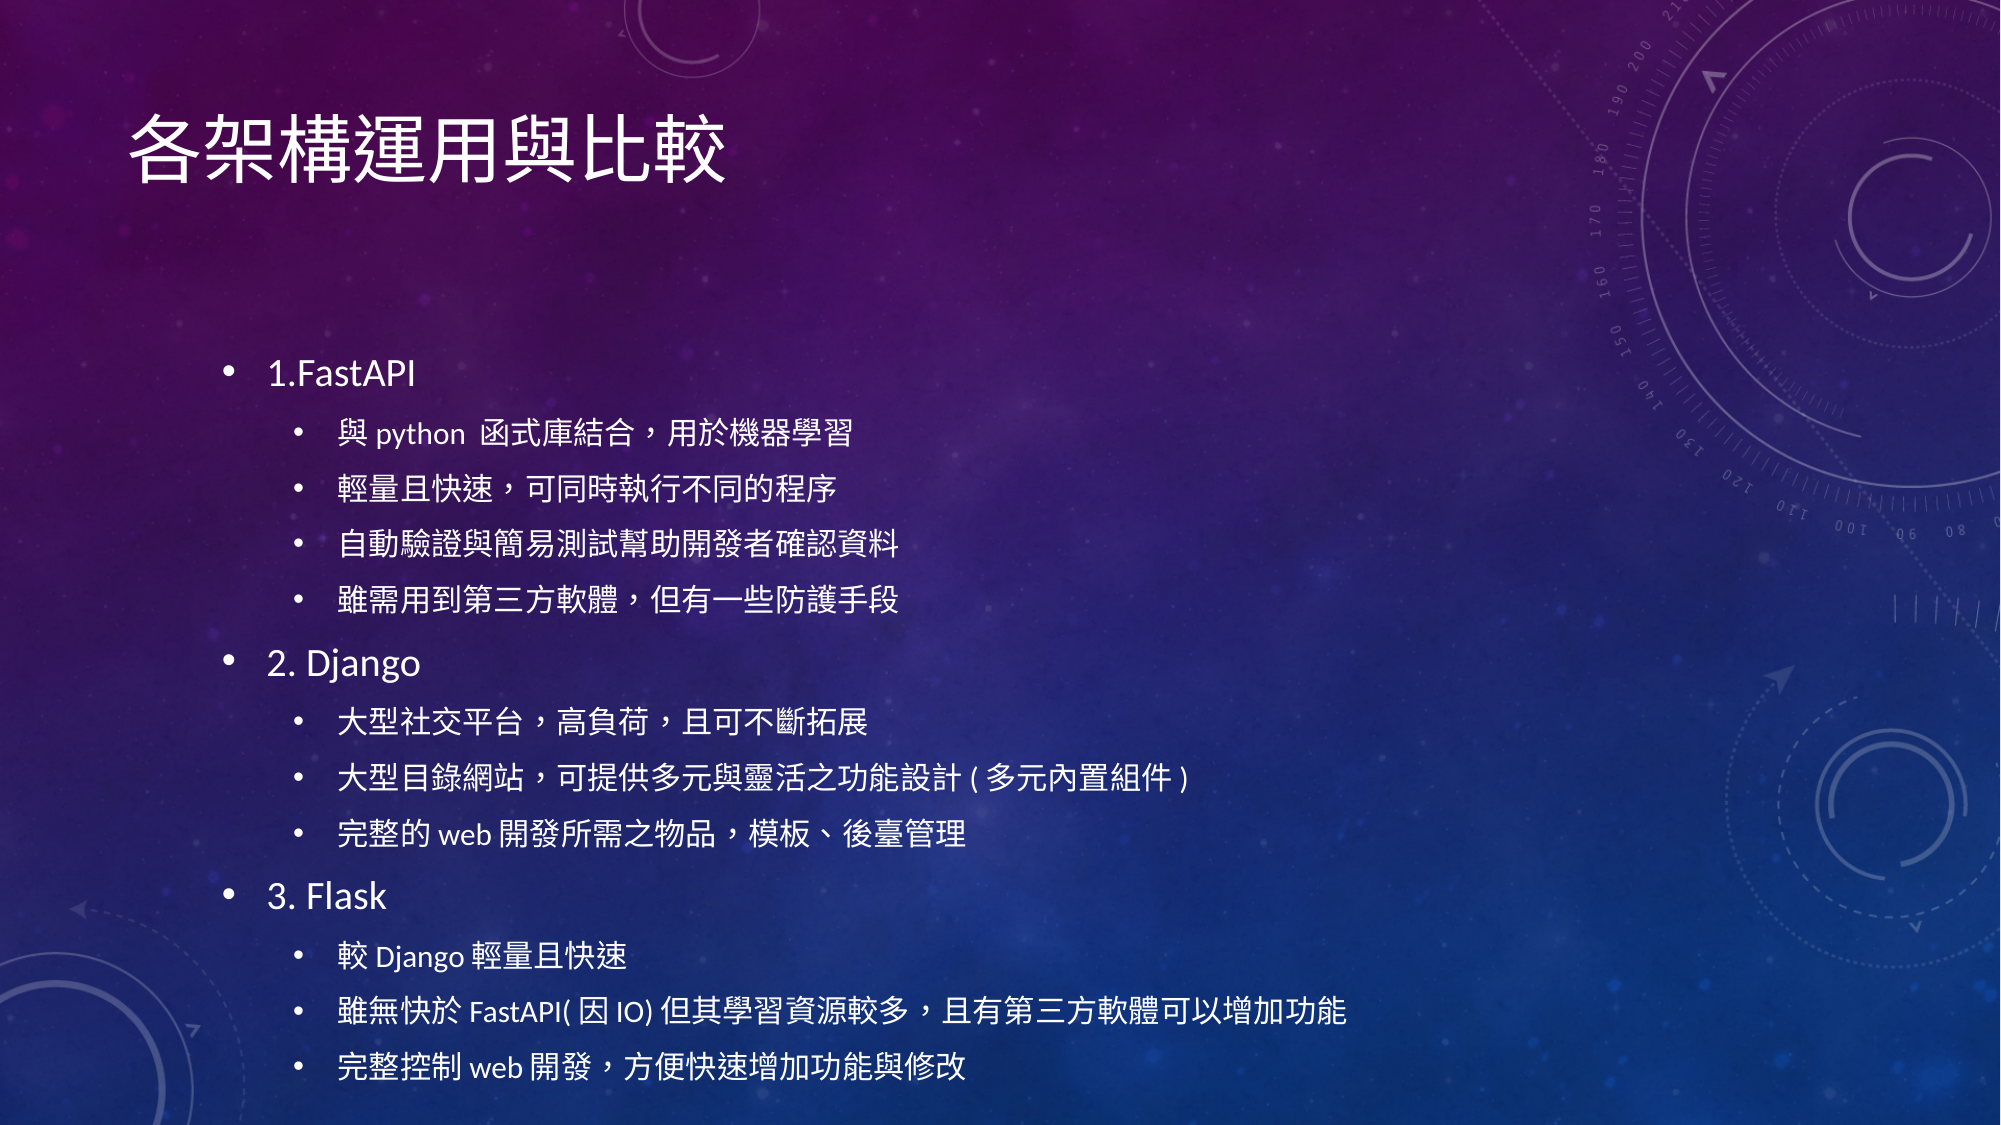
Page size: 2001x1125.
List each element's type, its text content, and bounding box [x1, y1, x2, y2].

title 各架構運用與比較 [112, 27, 1775, 267]
list 1.FastAPI 與python 函式庫結合，用於機器學習 輕量且快速，可同時執行不同的程序 自動驗證與簡易測試幫助開發者確認資料 雖需用到第三方軟體，但有一些防護手段 2. Django 大型社交平台，高負荷，且可不斷拓展 大型目錄網站，可提供多元與靈活之功能設計(多元內置組件) 完整的web開發所需之物品，模板、後臺管理 3. Flask 較Django輕量且快速 雖無快於FastAPI(因IO)但其學習資源較多，且有第三方軟體可以增加功能 完整控制web開發，方便快速增加功能與修改 [206, 338, 1869, 1098]
picture [0, 0, 2001, 1125]
